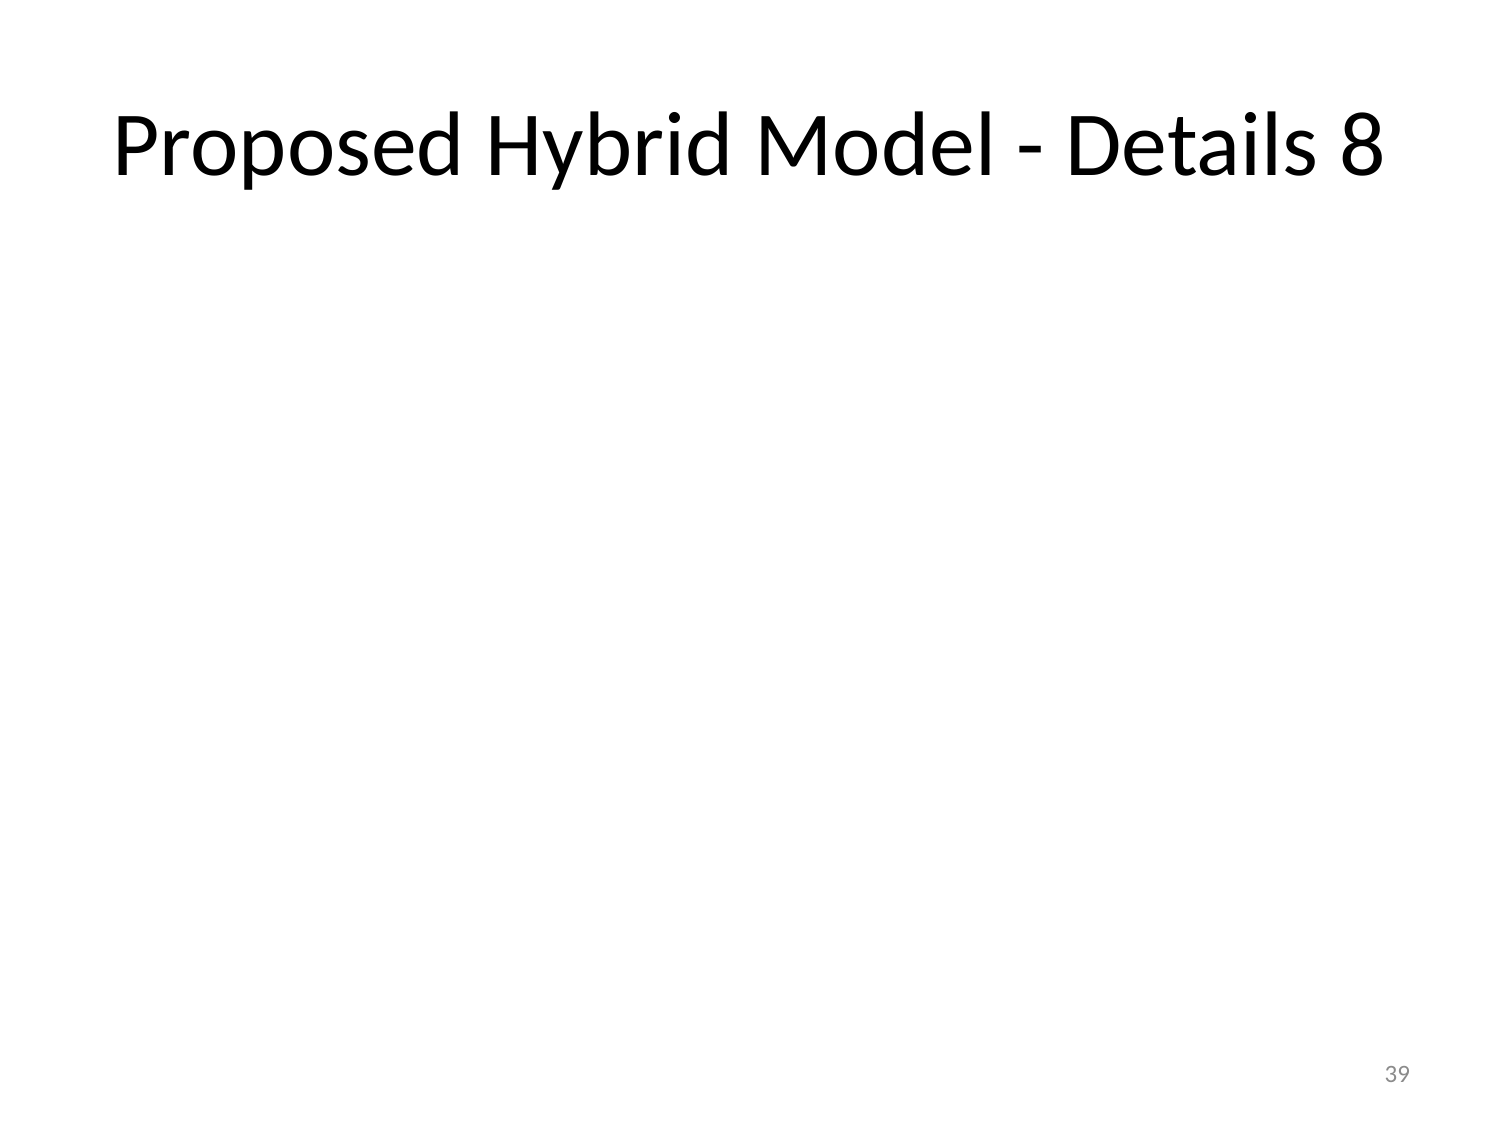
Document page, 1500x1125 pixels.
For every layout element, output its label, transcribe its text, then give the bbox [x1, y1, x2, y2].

title Proposed Hybrid Model - Details 8 [75, 45, 1425, 233]
slide_number 39 [1074, 1042, 1425, 1103]
